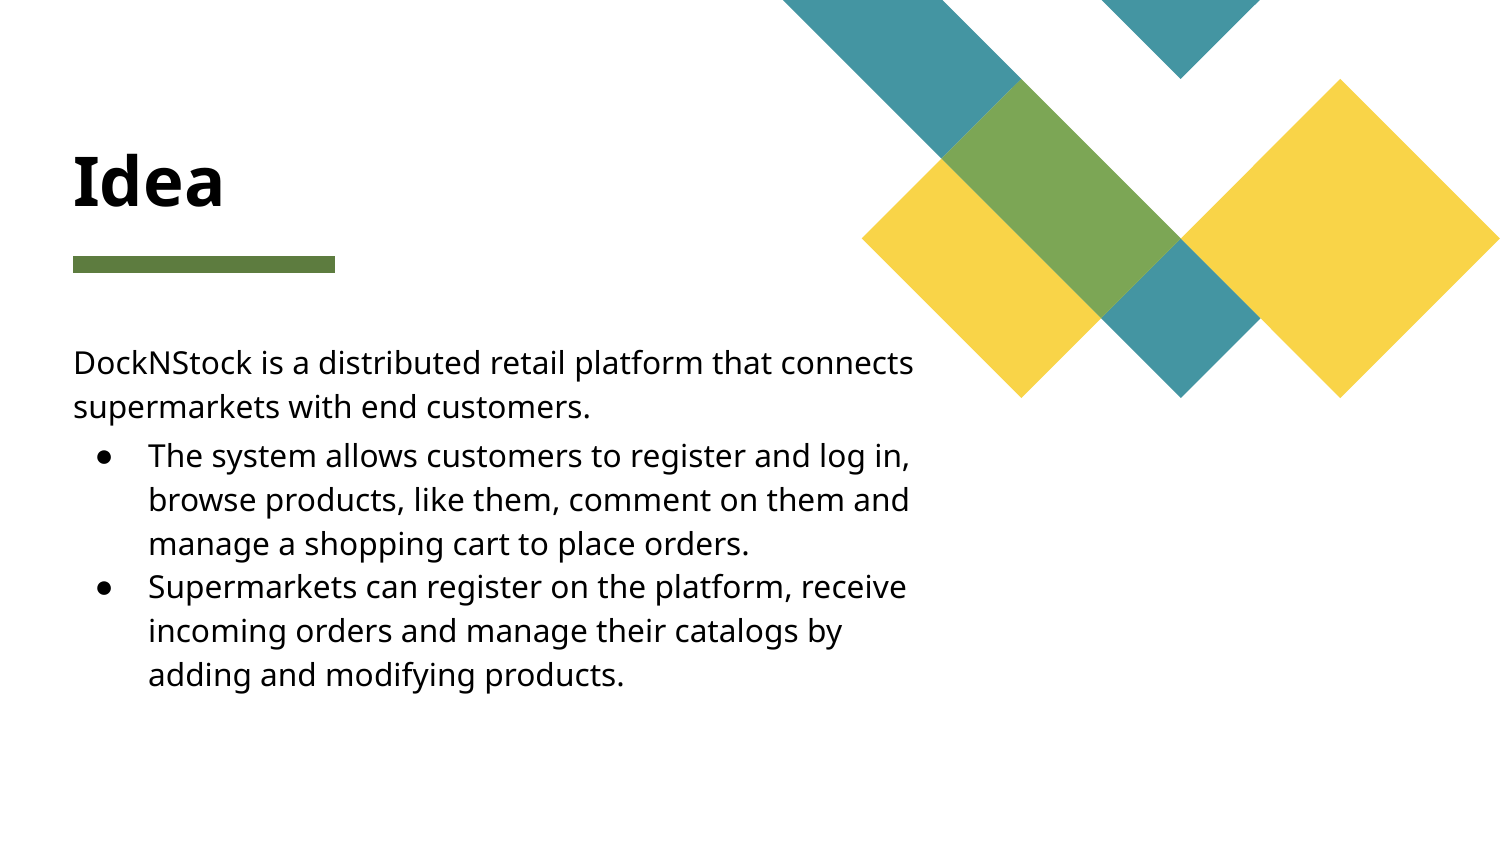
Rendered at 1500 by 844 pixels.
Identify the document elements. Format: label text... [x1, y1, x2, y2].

list DockNStock is a distributed retail platform that connects supermarkets with end customers. The system allows customers to register and log in, browse products, like them, comment on them and manage a shopping cart to place orders. Supermarkets can register on the platform, receive incoming orders and manage their catalogs by adding and modifying products. [73, 280, 920, 738]
title Idea [73, 23, 909, 220]
